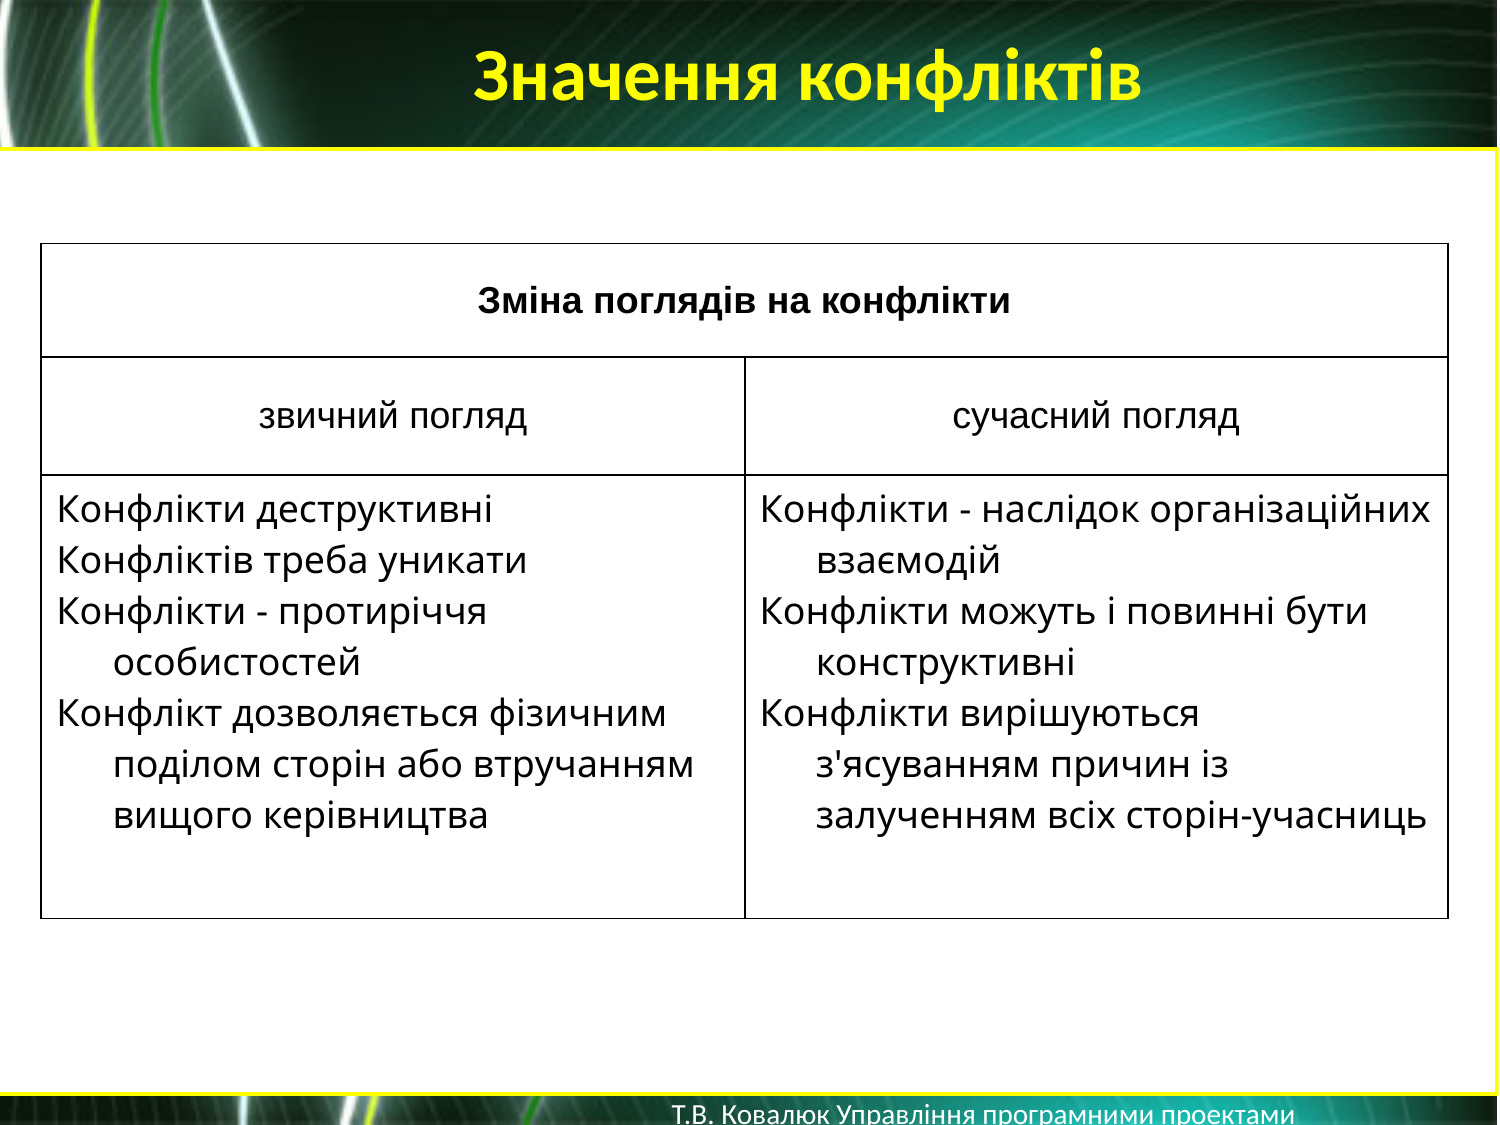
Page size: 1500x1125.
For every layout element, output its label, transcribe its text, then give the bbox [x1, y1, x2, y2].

picture [1043, 1112, 1050, 1122]
table_cell Конфлікти деструктивні Конфліктів треба уникати Конфлікти - протиріччя особистостей Конфлікт дозволяється фізичним поділом сторін або втручанням вищого керівництва [42, 476, 744, 918]
table_cell Конфлікти - наслідок організаційних взаємодій Конфлікти можуть і повинні бути конструктивні Конфлікти вирішуються з'ясуванням причин із залученням всіх сторін-учасниць [746, 476, 1447, 918]
table_header Зміна поглядів на конфлікти [42, 244, 1447, 356]
picture [1181, 1112, 1188, 1122]
picture [871, 1112, 878, 1122]
picture [1002, 1112, 1009, 1122]
picture [0, 0, 1497, 147]
picture [0, 1096, 1497, 1125]
title Значення конфліктів [169, 1, 1448, 140]
table_cell сучасний погляд [746, 358, 1447, 474]
table_cell звичний погляд [42, 358, 744, 474]
